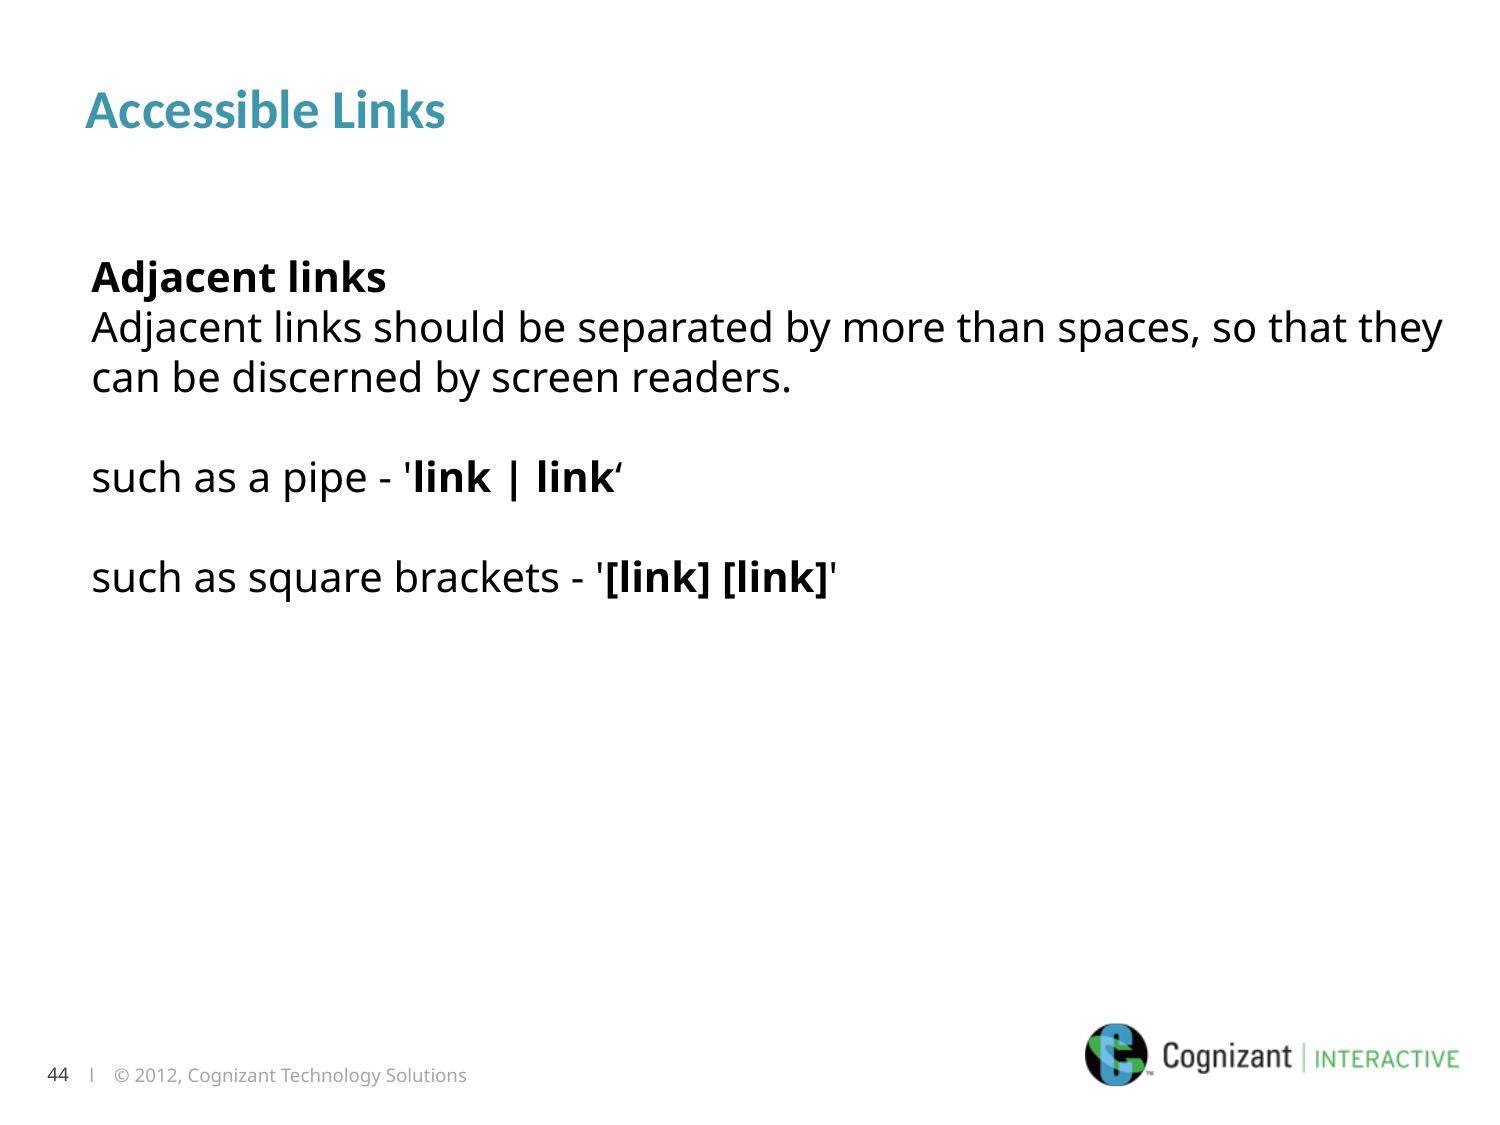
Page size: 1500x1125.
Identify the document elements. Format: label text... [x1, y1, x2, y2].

text_box Adjacent links Adjacent links should be separated by more than spaces, so that they can be discerned by screen readers. such as a pipe - 'link | link‘ such as square brackets - '[link] [link]' [76, 243, 1459, 609]
title Accessible Links [70, 66, 972, 149]
picture [1085, 1022, 1459, 1088]
